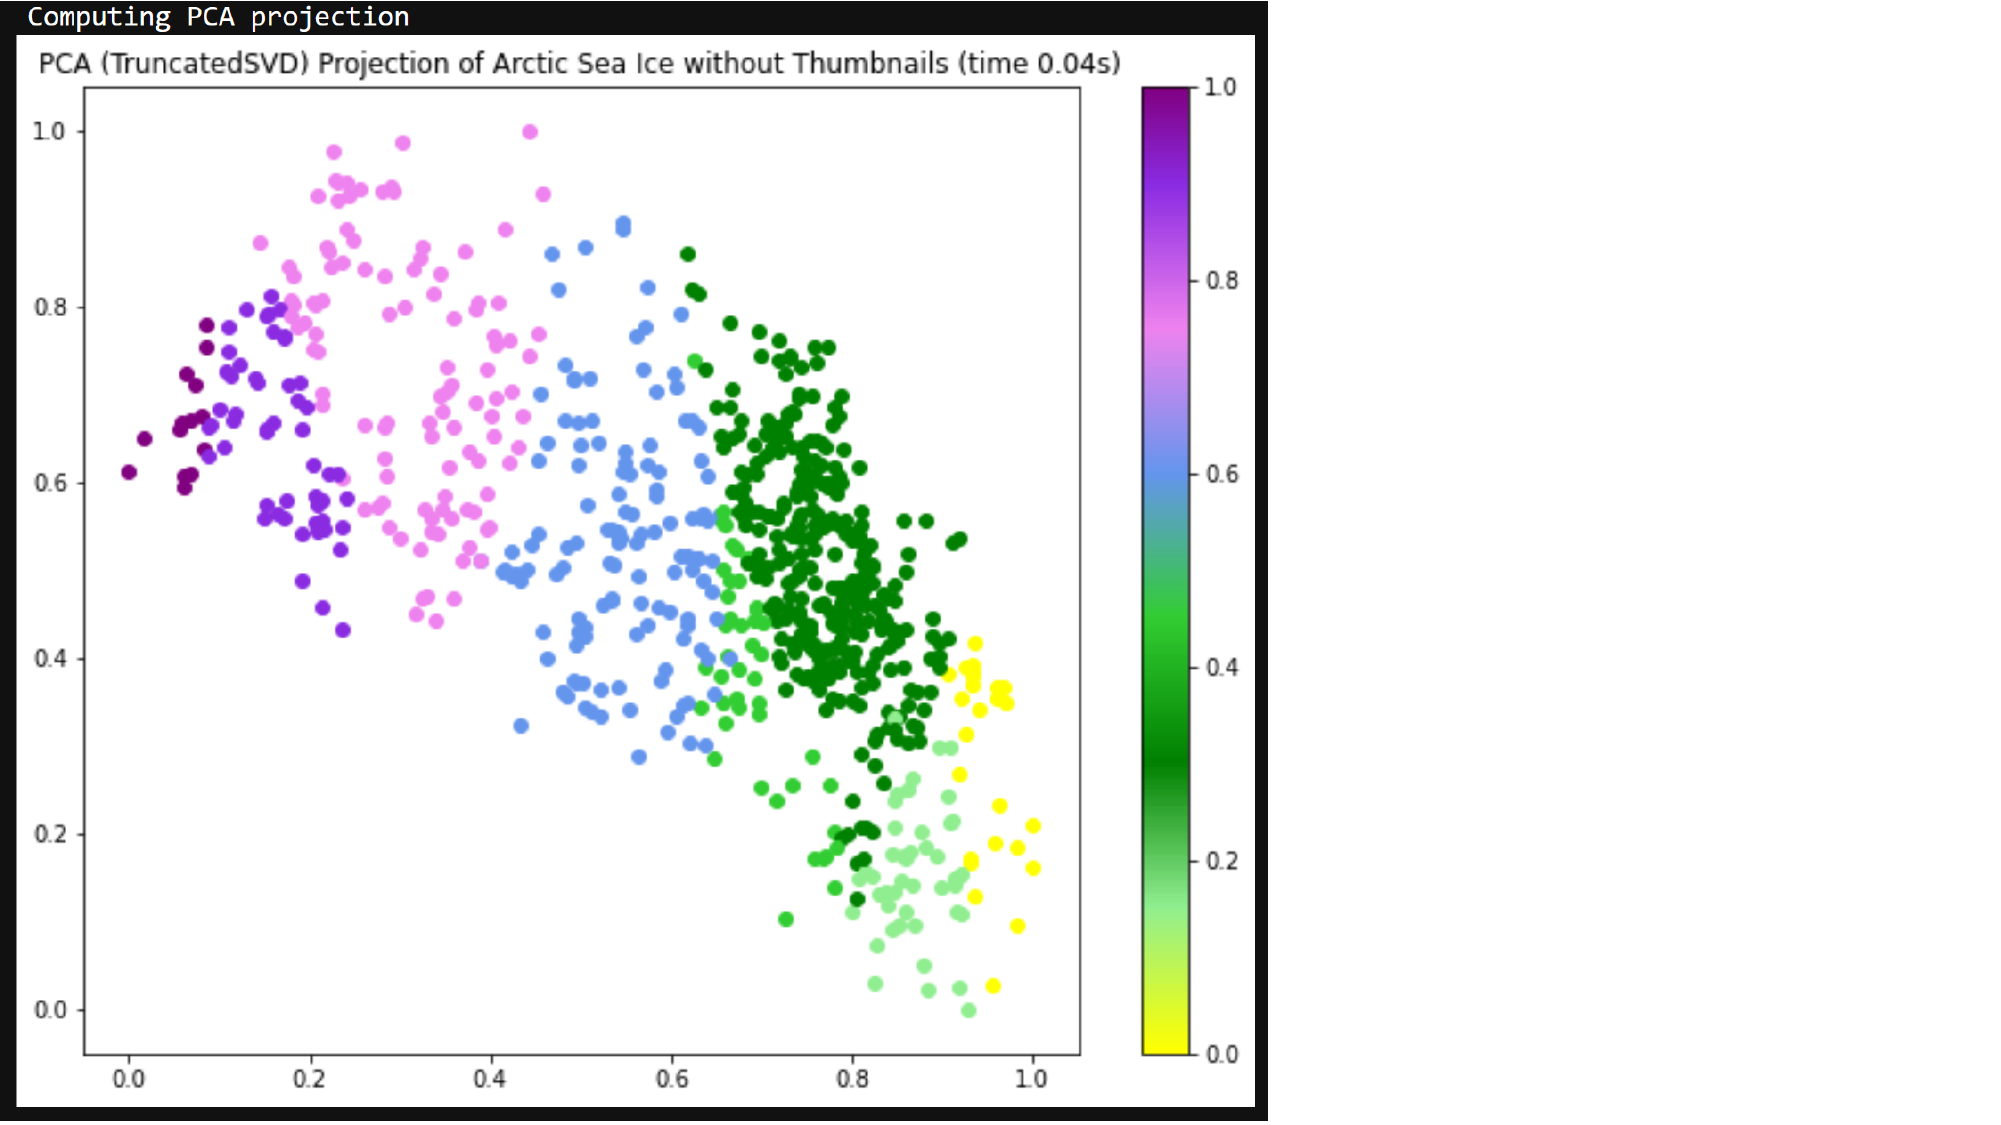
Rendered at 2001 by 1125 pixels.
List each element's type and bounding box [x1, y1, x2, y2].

picture [0, 1, 1268, 1121]
